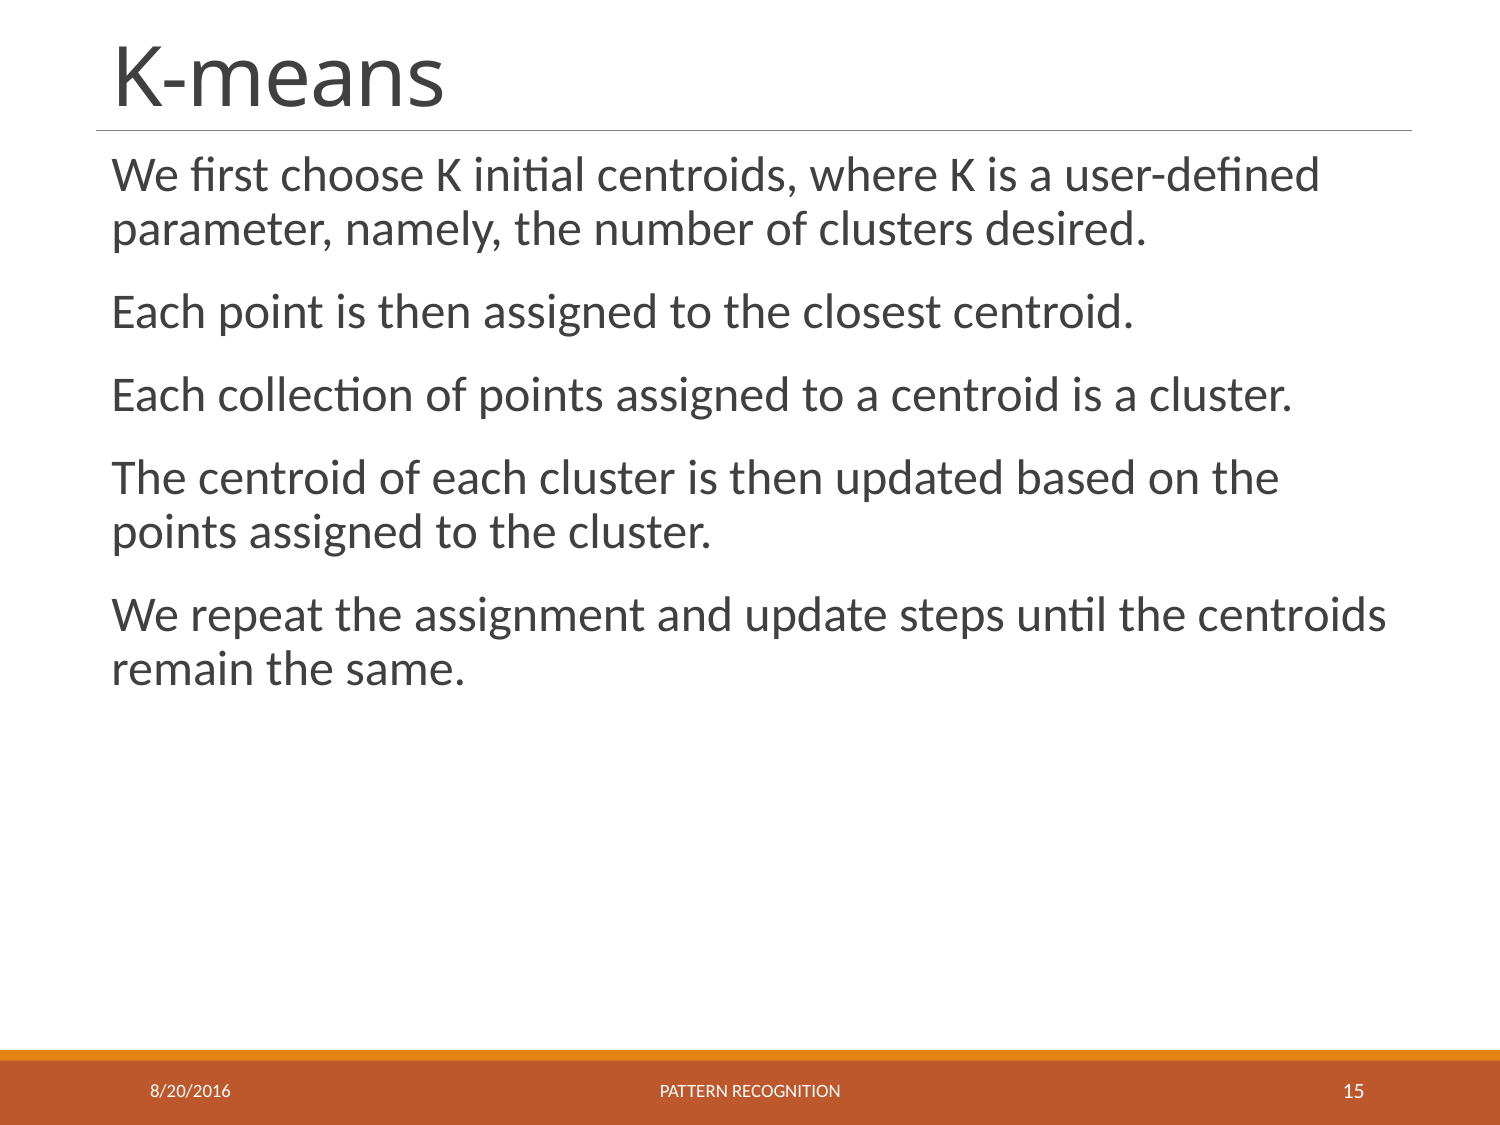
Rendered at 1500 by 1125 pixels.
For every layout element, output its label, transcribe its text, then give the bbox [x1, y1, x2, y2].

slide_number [135, 1059, 440, 1120]
slide_number 15 [1218, 1059, 1380, 1120]
title K-means [96, 19, 1413, 131]
footer Pattern recognition [453, 1059, 1047, 1120]
list We first choose K initial centroids, where K is a user-defined parameter, namely, the number of clusters desired. Each point is then assigned to the closest centroid. Each collection of points assigned to a centroid is a cluster. The centroid of each cluster is then updated based on the points assigned to the cluster. We repeat the assignment and update steps until the centroids remain the same. [96, 140, 1413, 1034]
